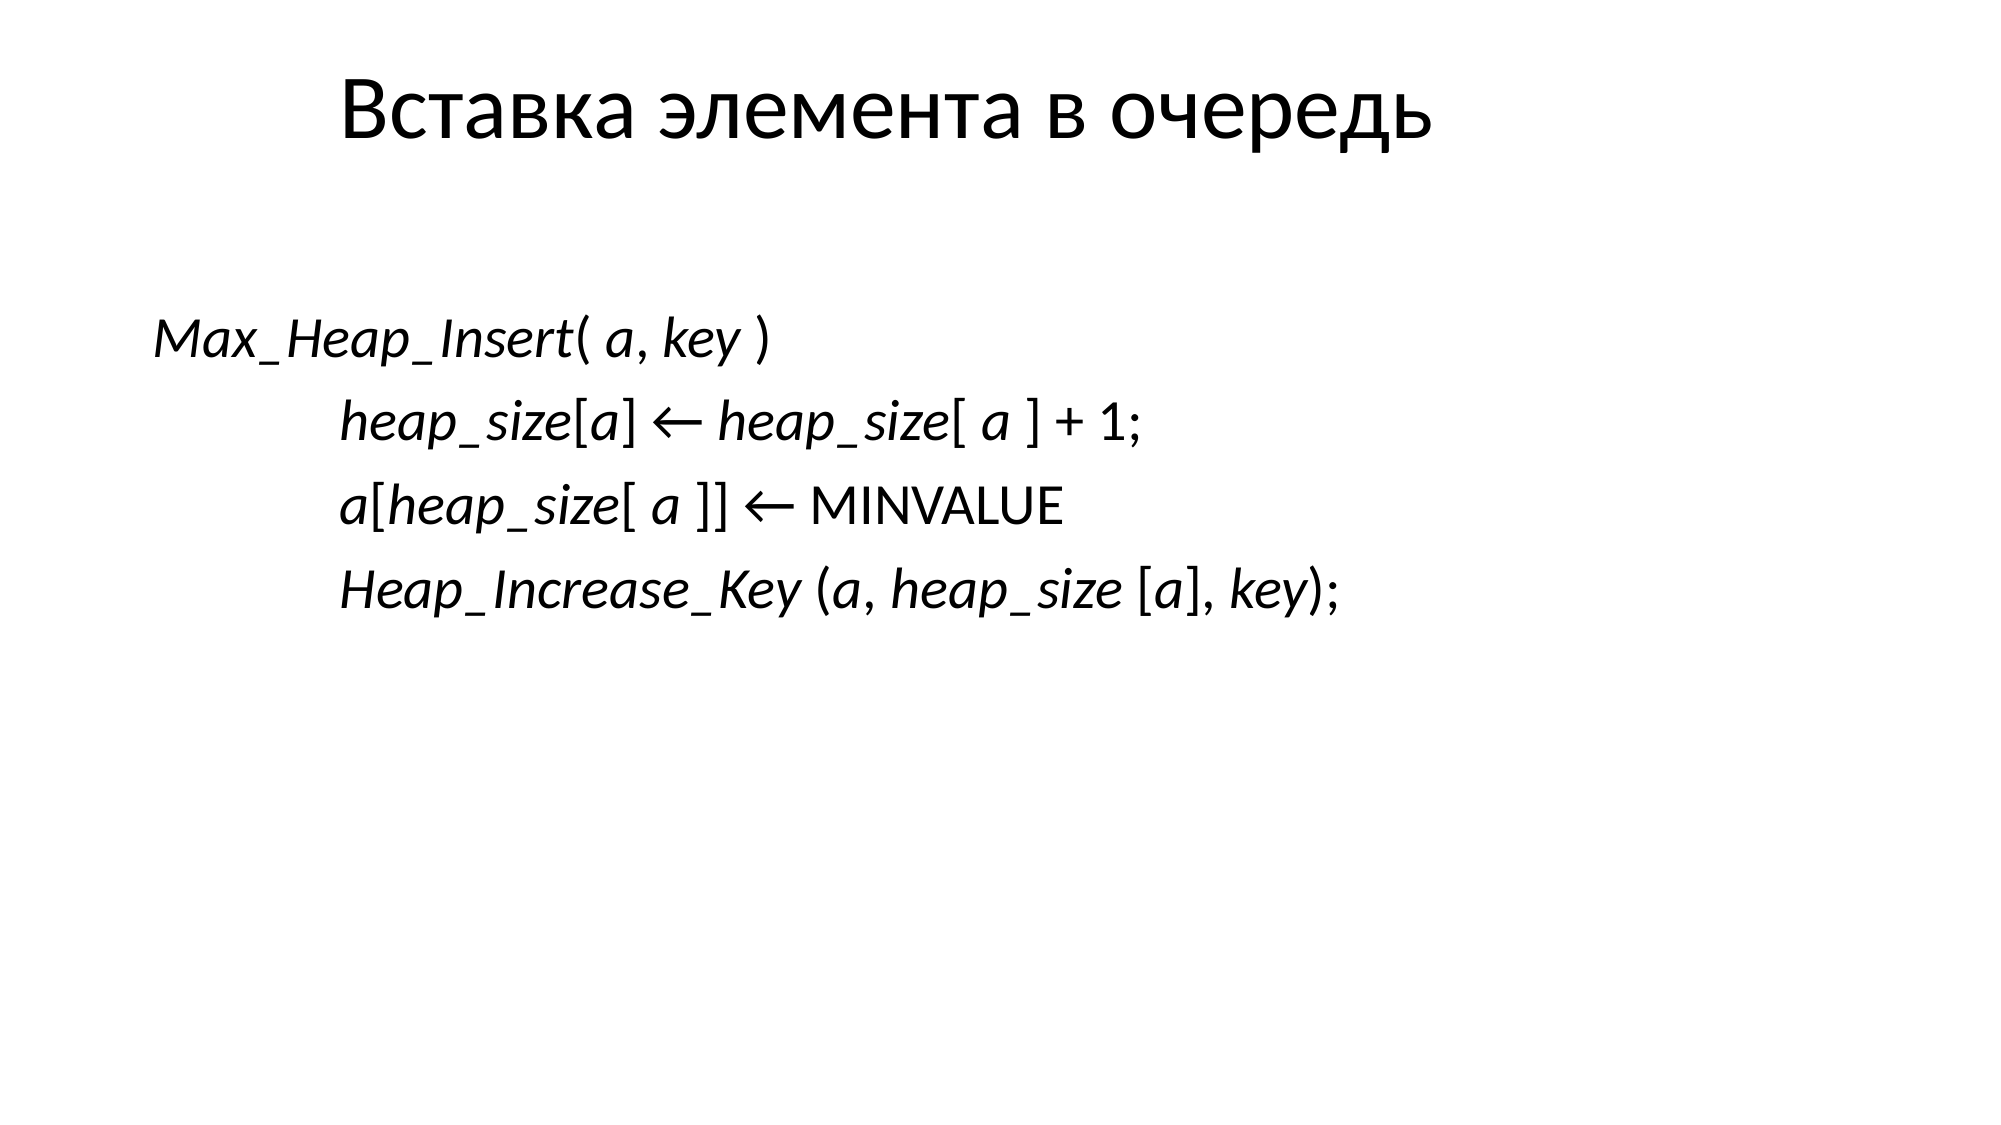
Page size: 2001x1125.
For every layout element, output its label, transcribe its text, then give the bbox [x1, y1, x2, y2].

title Вставка элемента в очередь [324, 45, 1675, 173]
list Max_Heap_Insert( a, key ) heap_size[a] ← heap_size[ a ] + 1; a[heap_size[ a ]] ← MINVALUE Heap_Increase_Key (a, heap_size [a], key); [137, 299, 1863, 1014]
